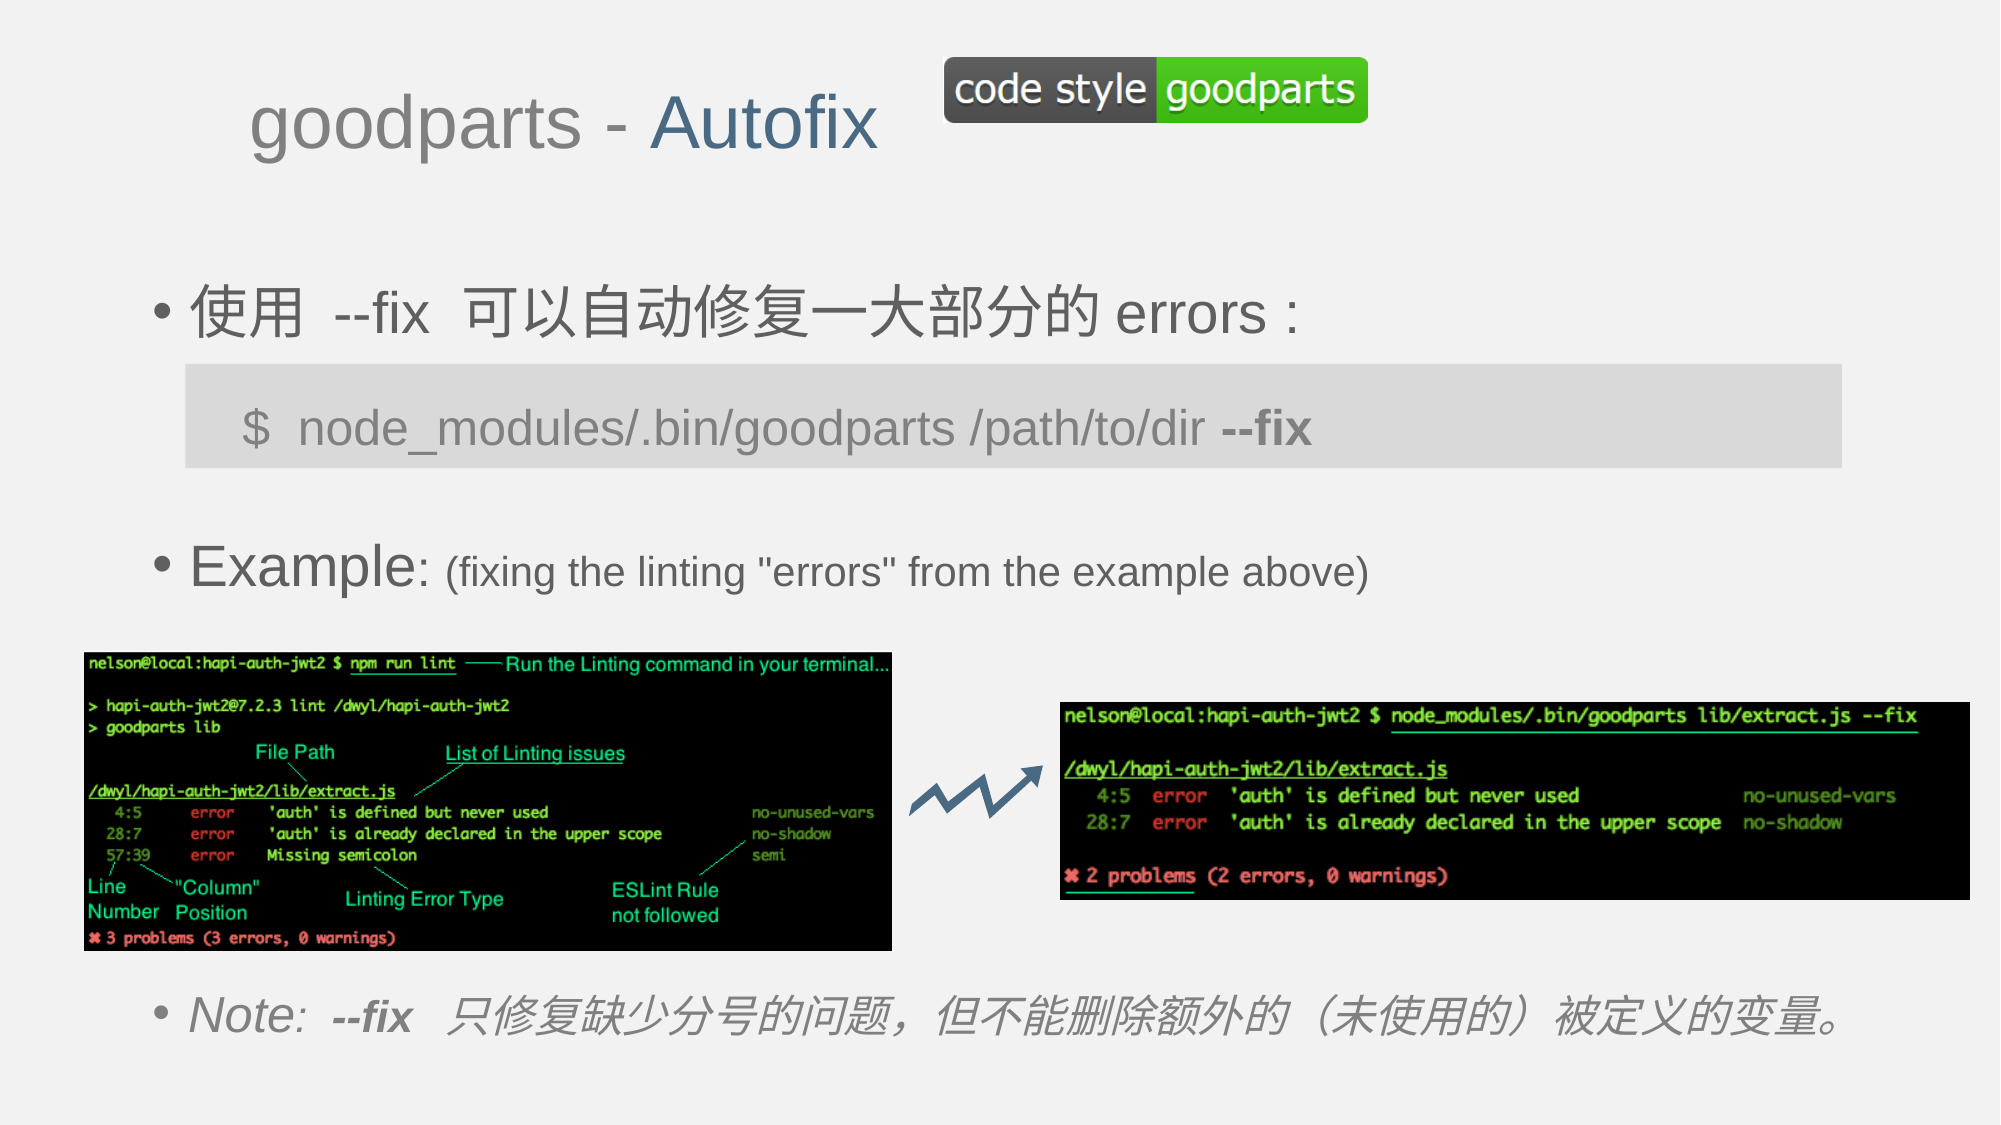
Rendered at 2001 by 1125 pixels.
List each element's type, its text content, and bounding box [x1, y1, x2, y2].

picture [1060, 702, 1970, 900]
picture [943, 57, 1368, 123]
text_box [907, 764, 1045, 821]
text_box goodparts - Autofix [234, 57, 1215, 173]
text_box Example: (fixing the linting "errors" from the example above) [137, 493, 1863, 632]
text_box $ node_modules/.bin/goodparts /path/to/dir --fix [185, 363, 1842, 469]
text_box 使用 --fix 可以自动修复一大部分的errors : [137, 239, 1863, 379]
text_box Note: --fix 只修复缺少分号的问题，但不能删除额外的（未使用的）被定义的变量。 [137, 950, 1962, 1089]
picture [84, 651, 892, 951]
